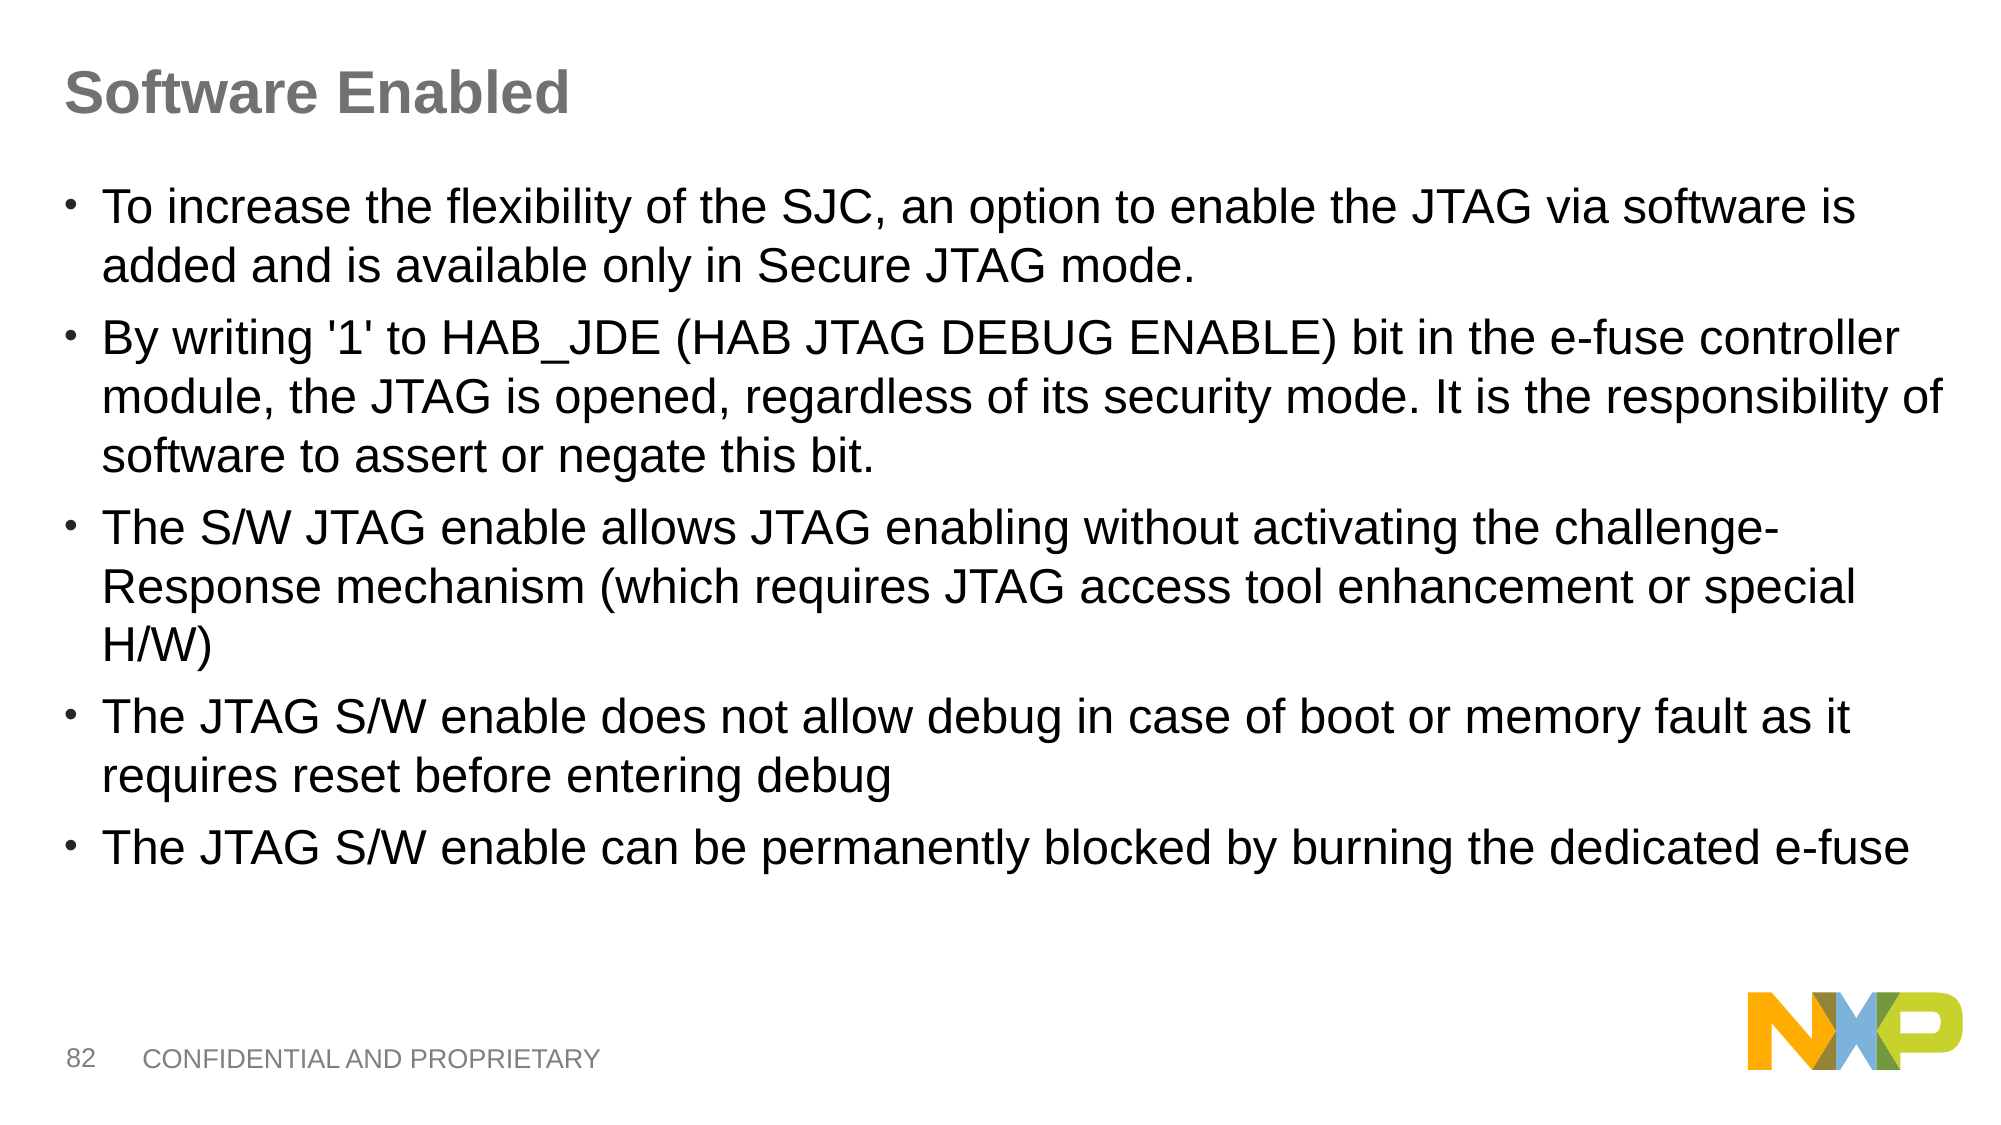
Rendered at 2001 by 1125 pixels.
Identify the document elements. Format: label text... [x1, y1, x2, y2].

list To increase the flexibility of the SJC, an option to enable the JTAG via software is added and is available only in Secure JTAG mode. By writing '1' to HAB_JDE (HAB JTAG DEBUG ENABLE) bit in the e-fuse controller module, the JTAG is opened, regardless of its security mode. It is the responsibility of software to assert or negate this bit. The S/W JTAG enable allows JTAG enabling without activating the challenge-Response mechanism (which requires JTAG access tool enhancement or special H/W) The JTAG S/W enable does not allow debug in case of boot or memory fault as it requires reset before entering debug The JTAG S/W enable can be permanently blocked by burning the dedicated e-fuse [49, 167, 1963, 933]
title Software Enabled [48, 45, 1963, 154]
